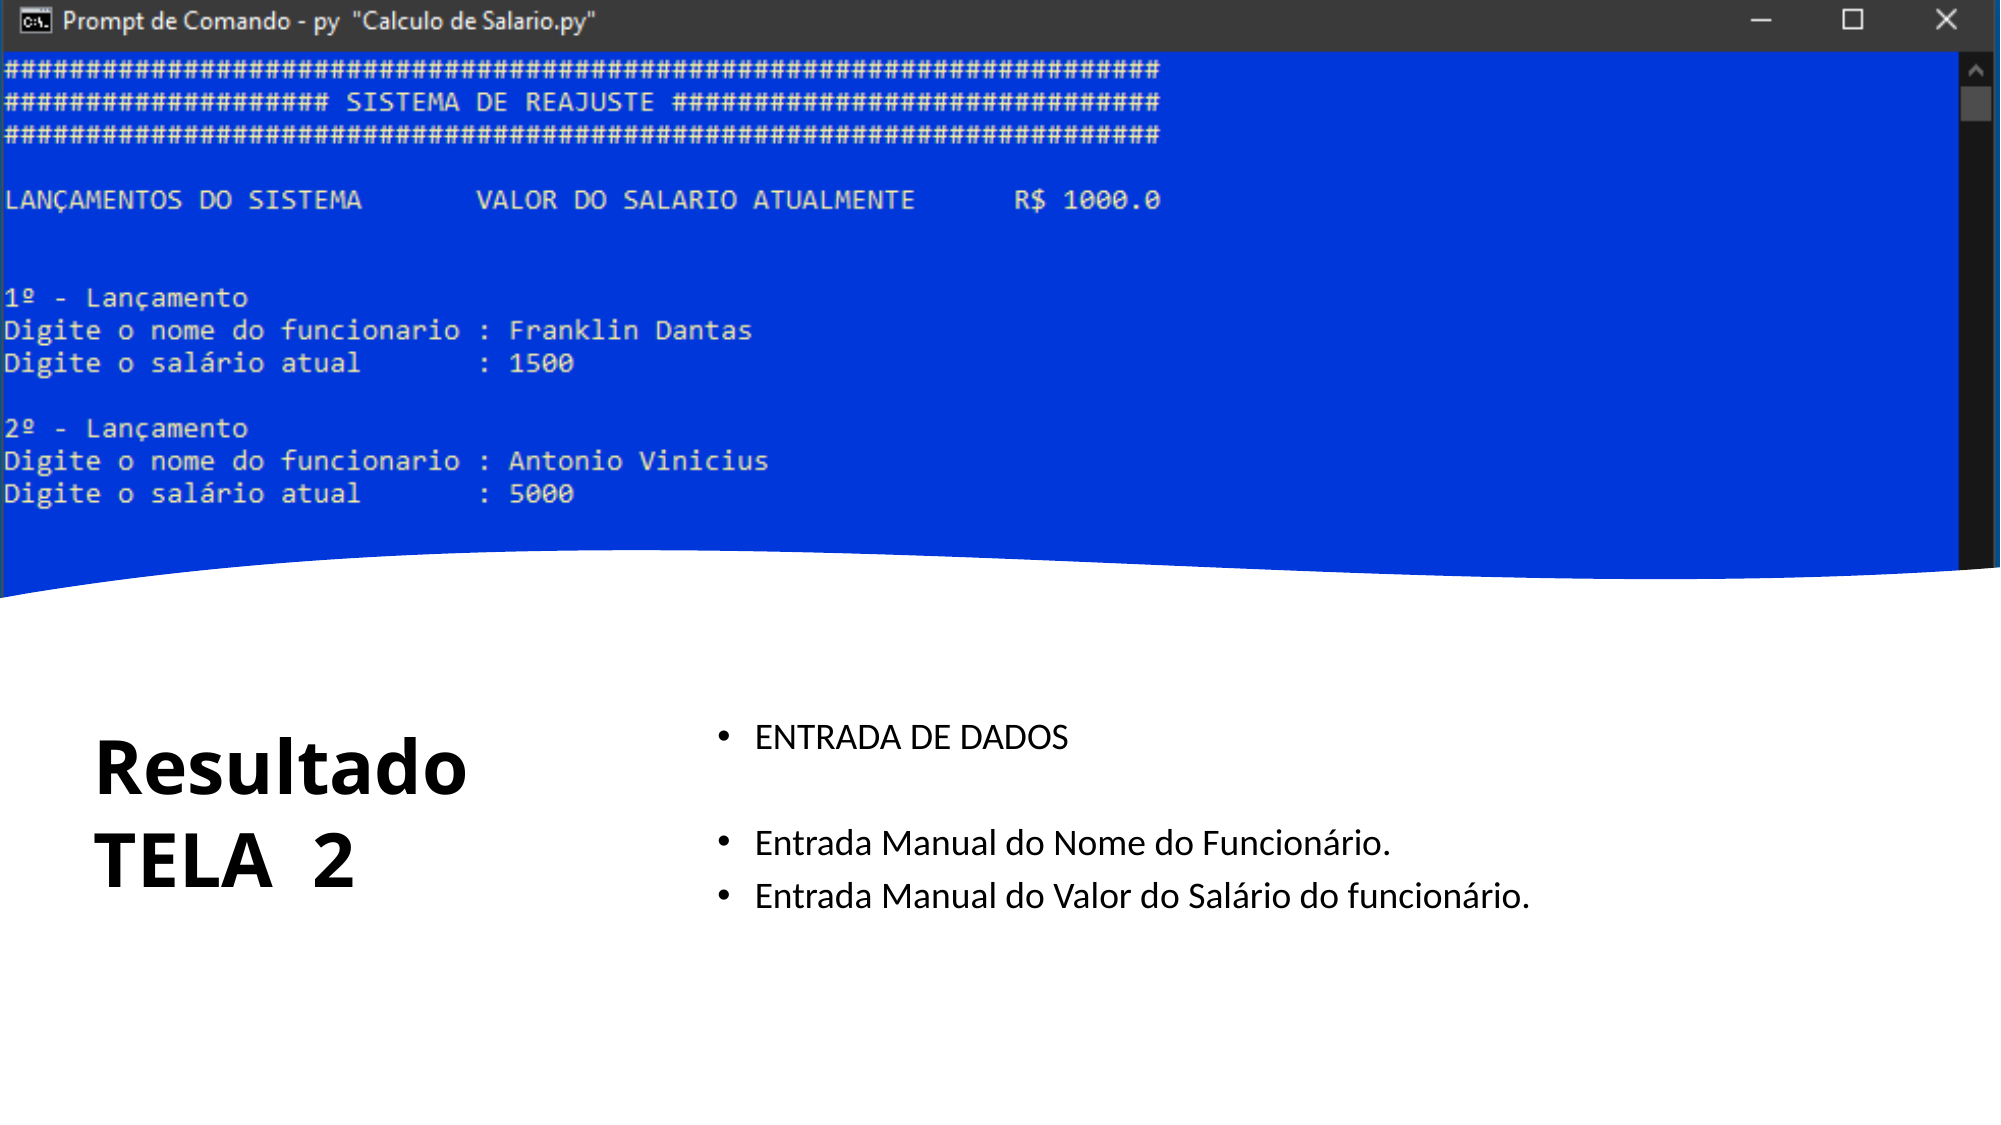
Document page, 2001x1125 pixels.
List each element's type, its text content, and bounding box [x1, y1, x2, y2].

text_box ENTRADA DE DADOS Entrada Manual do Nome do Funcionário. Entrada Manual do Valor do Salário do funcionário. [692, 615, 1921, 1018]
picture [0, 0, 2000, 599]
text_box Resultado TELA 2 [78, 615, 619, 1018]
